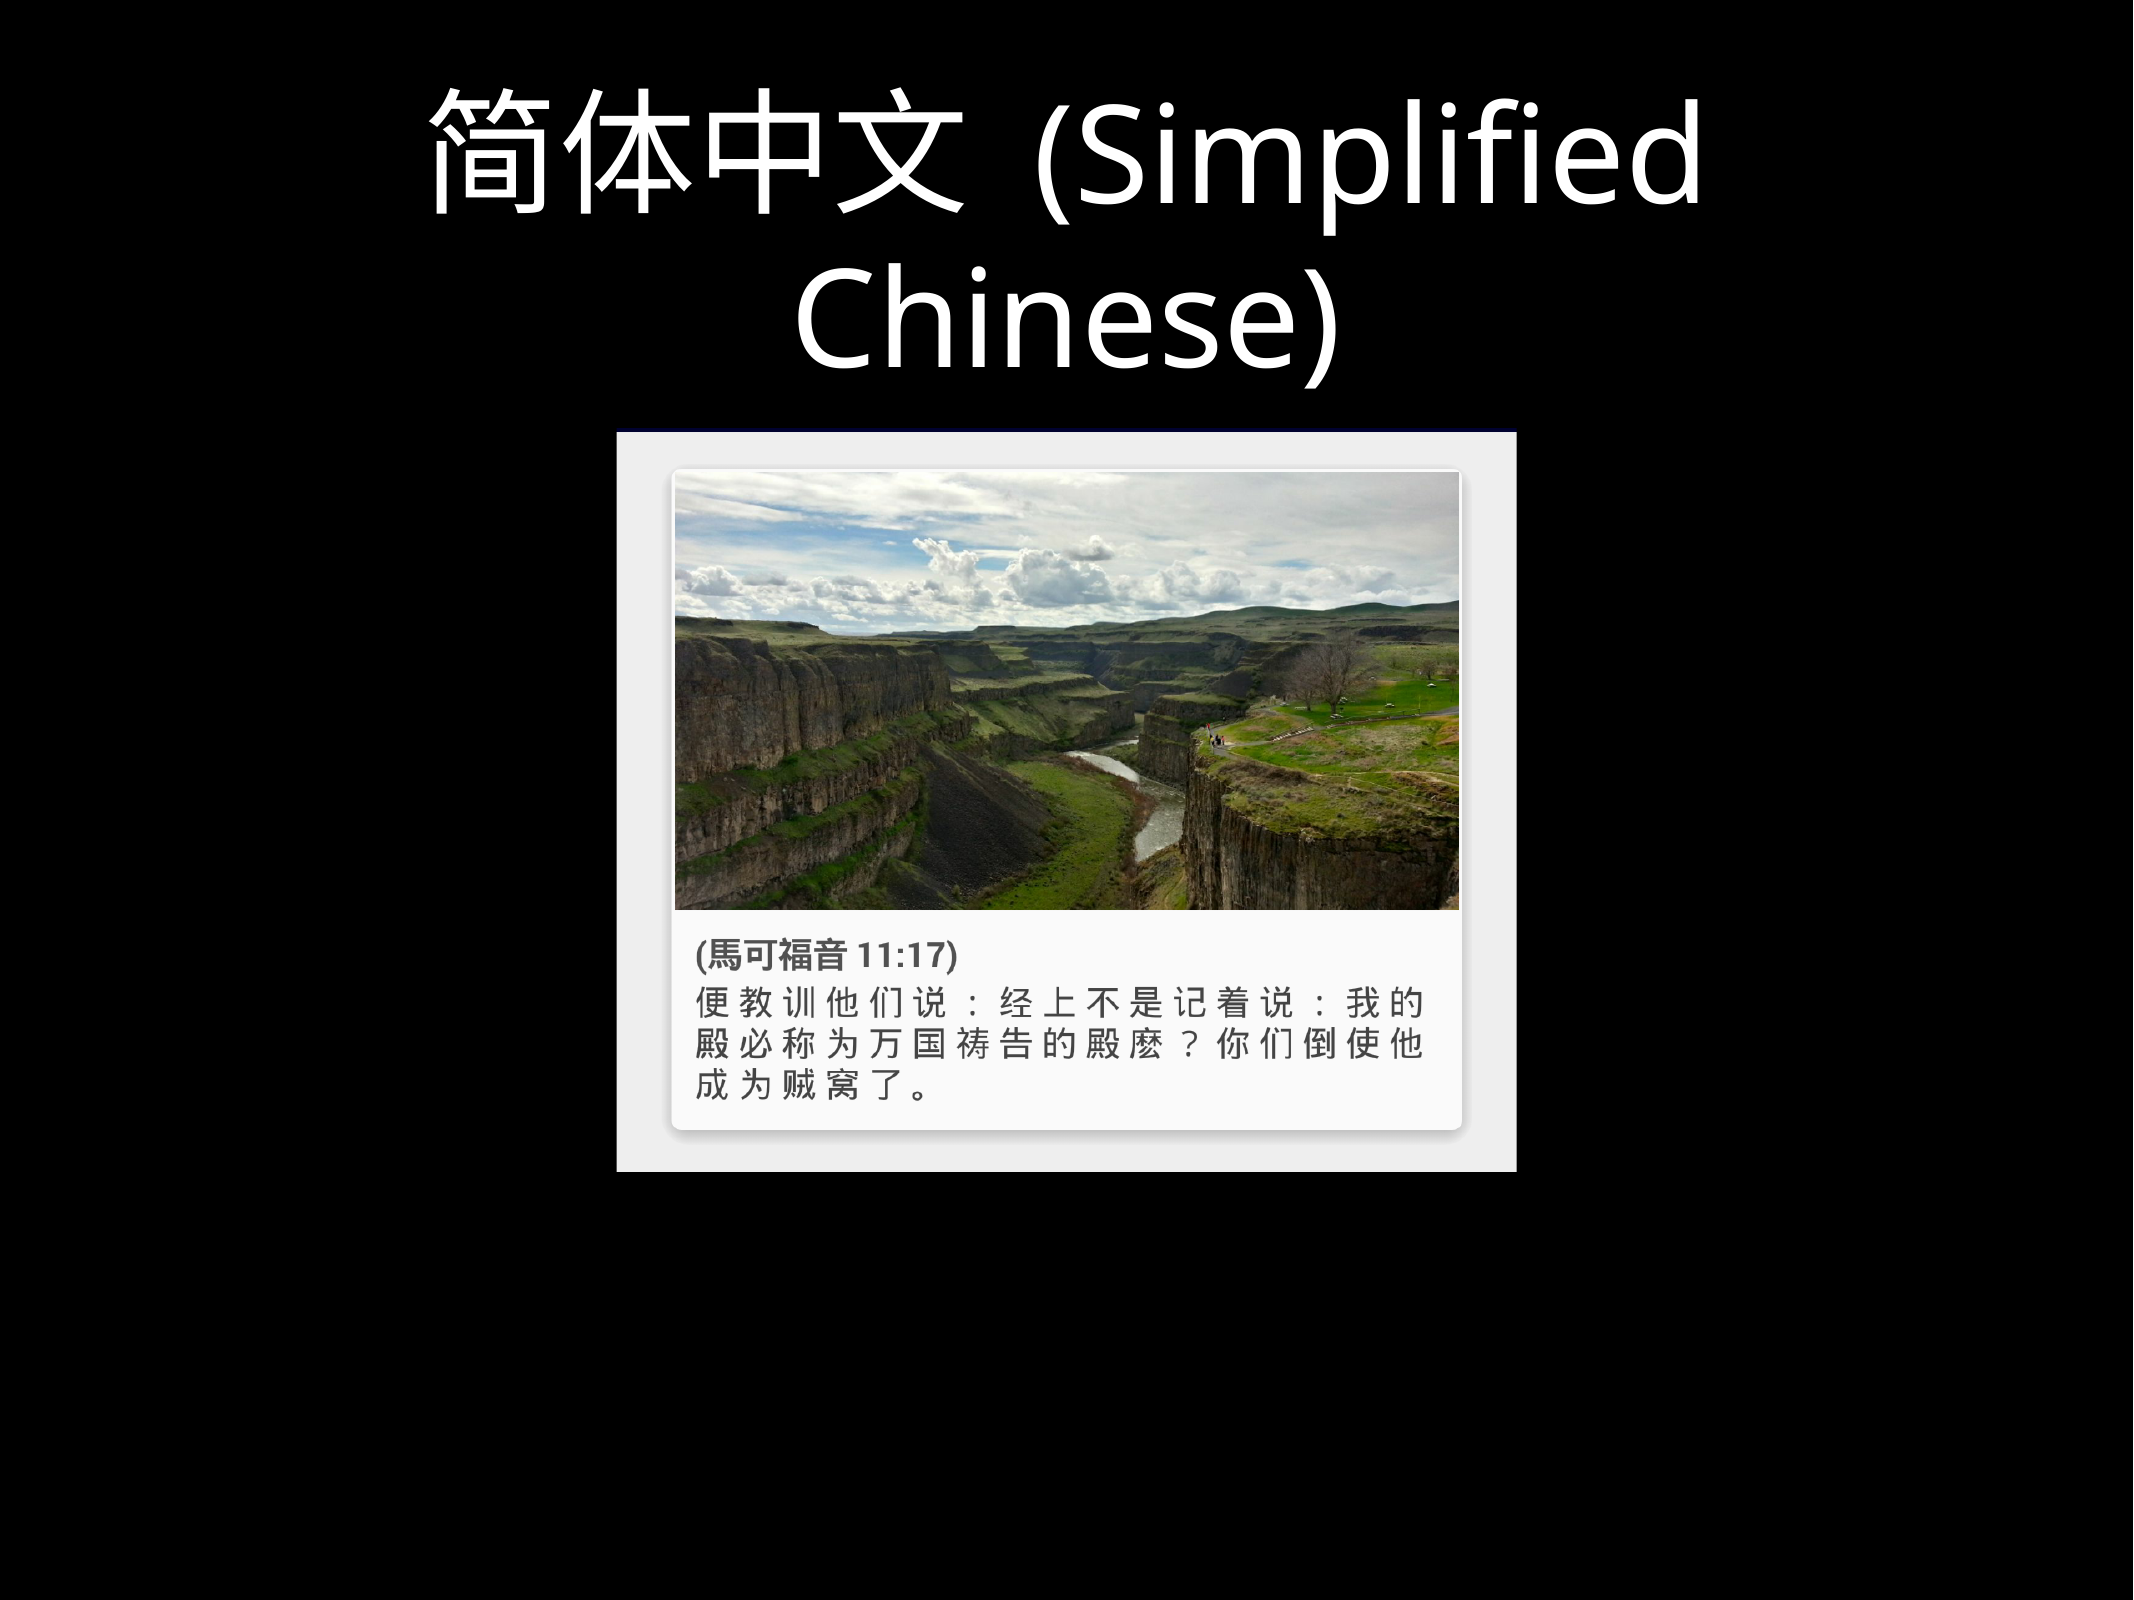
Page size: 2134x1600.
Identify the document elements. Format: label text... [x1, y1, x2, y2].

picture [616, 428, 1517, 1172]
title 简体中文 (Simplified Chinese) [155, 53, 1978, 409]
